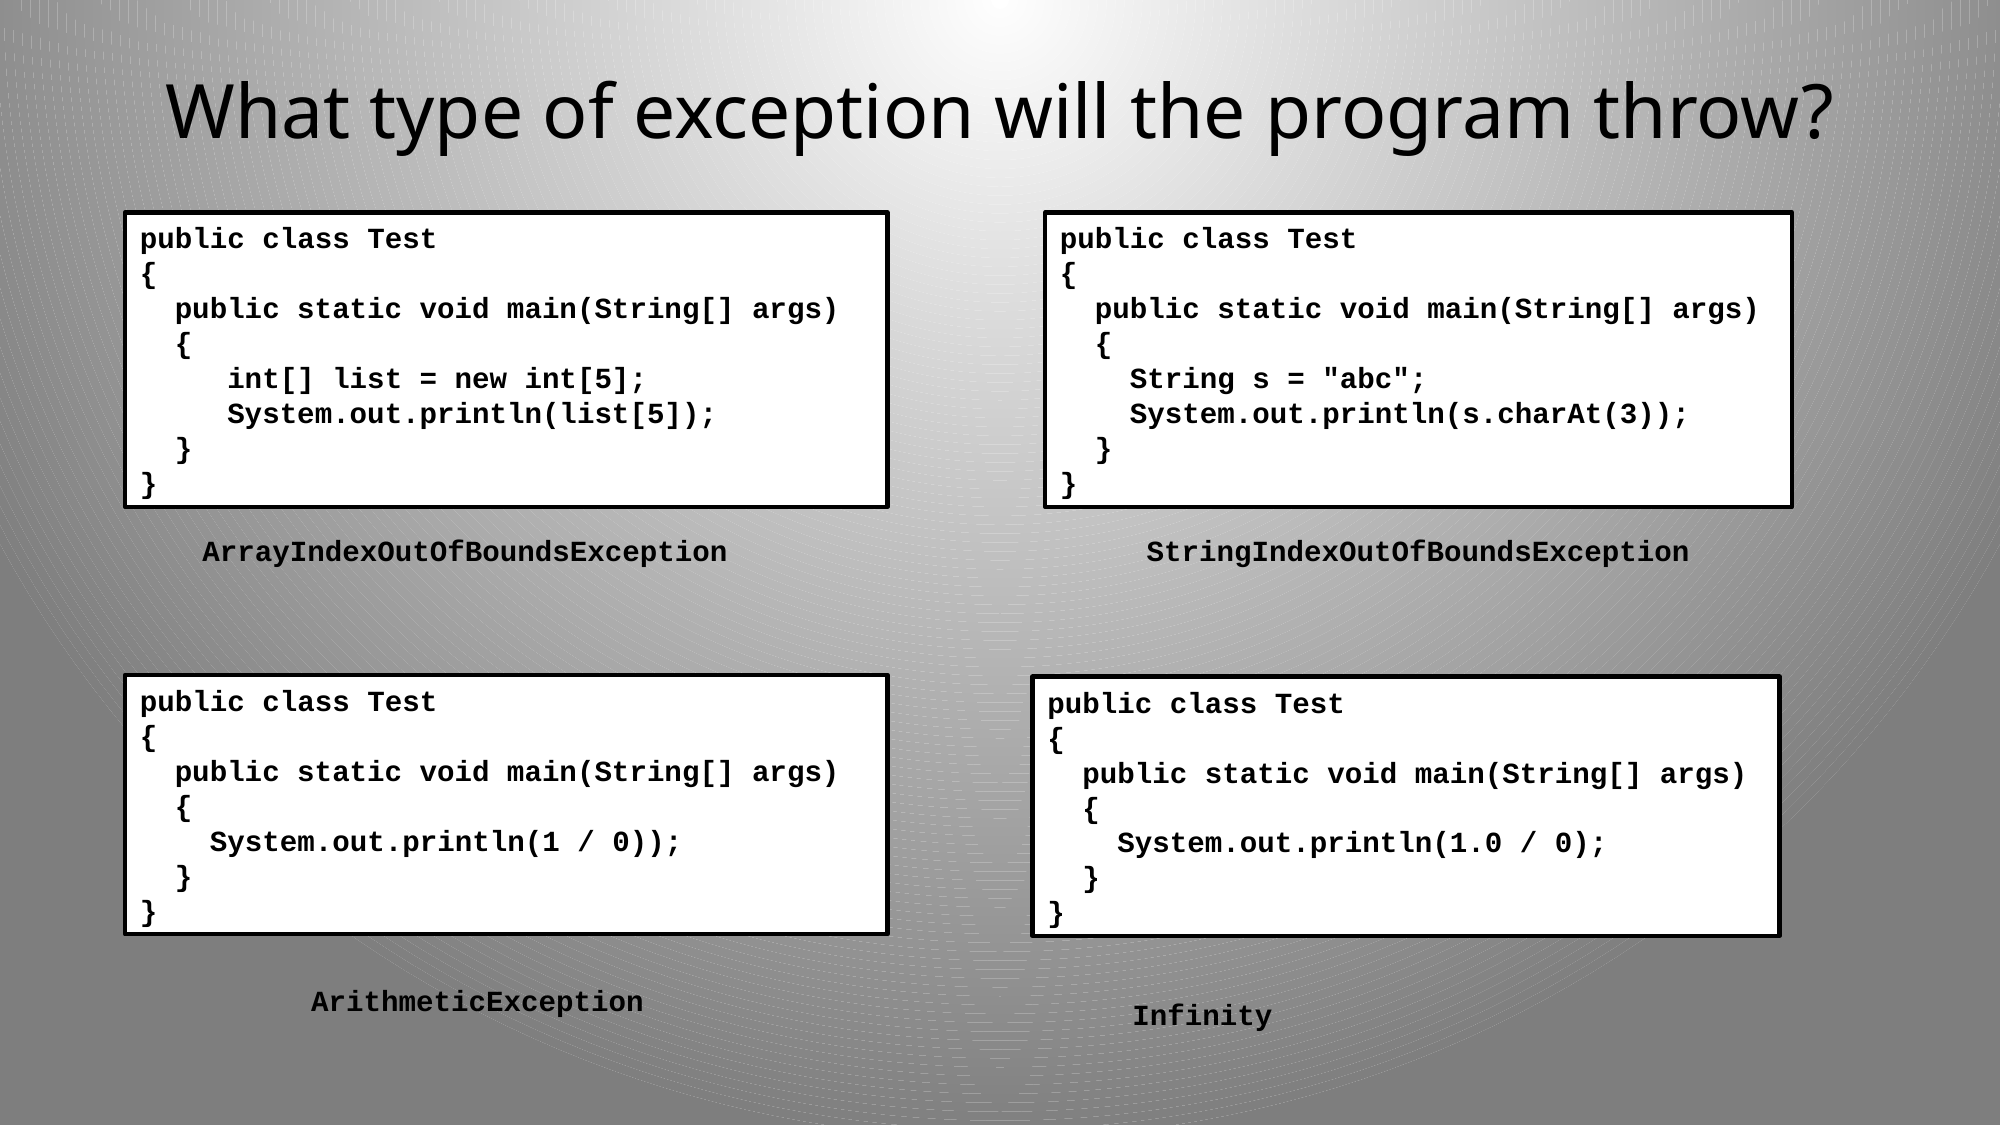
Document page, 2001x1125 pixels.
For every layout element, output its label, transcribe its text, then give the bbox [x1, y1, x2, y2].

text_box ArithmeticException [296, 974, 675, 1025]
text_box public class Test { public static void main(String[] args) { String s = "abc"; System.out.println(s.charAt(3)); } } [1043, 210, 1794, 509]
title What type of exception will the program throw? [99, 37, 1900, 180]
text_box Infinity [1117, 989, 1288, 1039]
text_box public class Test { public static void main(String[] args) { System.out.println(1.0 / 0); } } [1030, 674, 1782, 938]
text_box StringIndexOutOfBoundsException [1131, 524, 1705, 575]
text_box ArrayIndexOutOfBoundsException [187, 524, 763, 575]
text_box public class Test { public static void main(String[] args) { int[] list = new int[5]; System.out.println(list[5]); } } [123, 210, 890, 509]
text_box public class Test { public static void main(String[] args) { System.out.println(1 / 0)); } } [123, 673, 890, 936]
